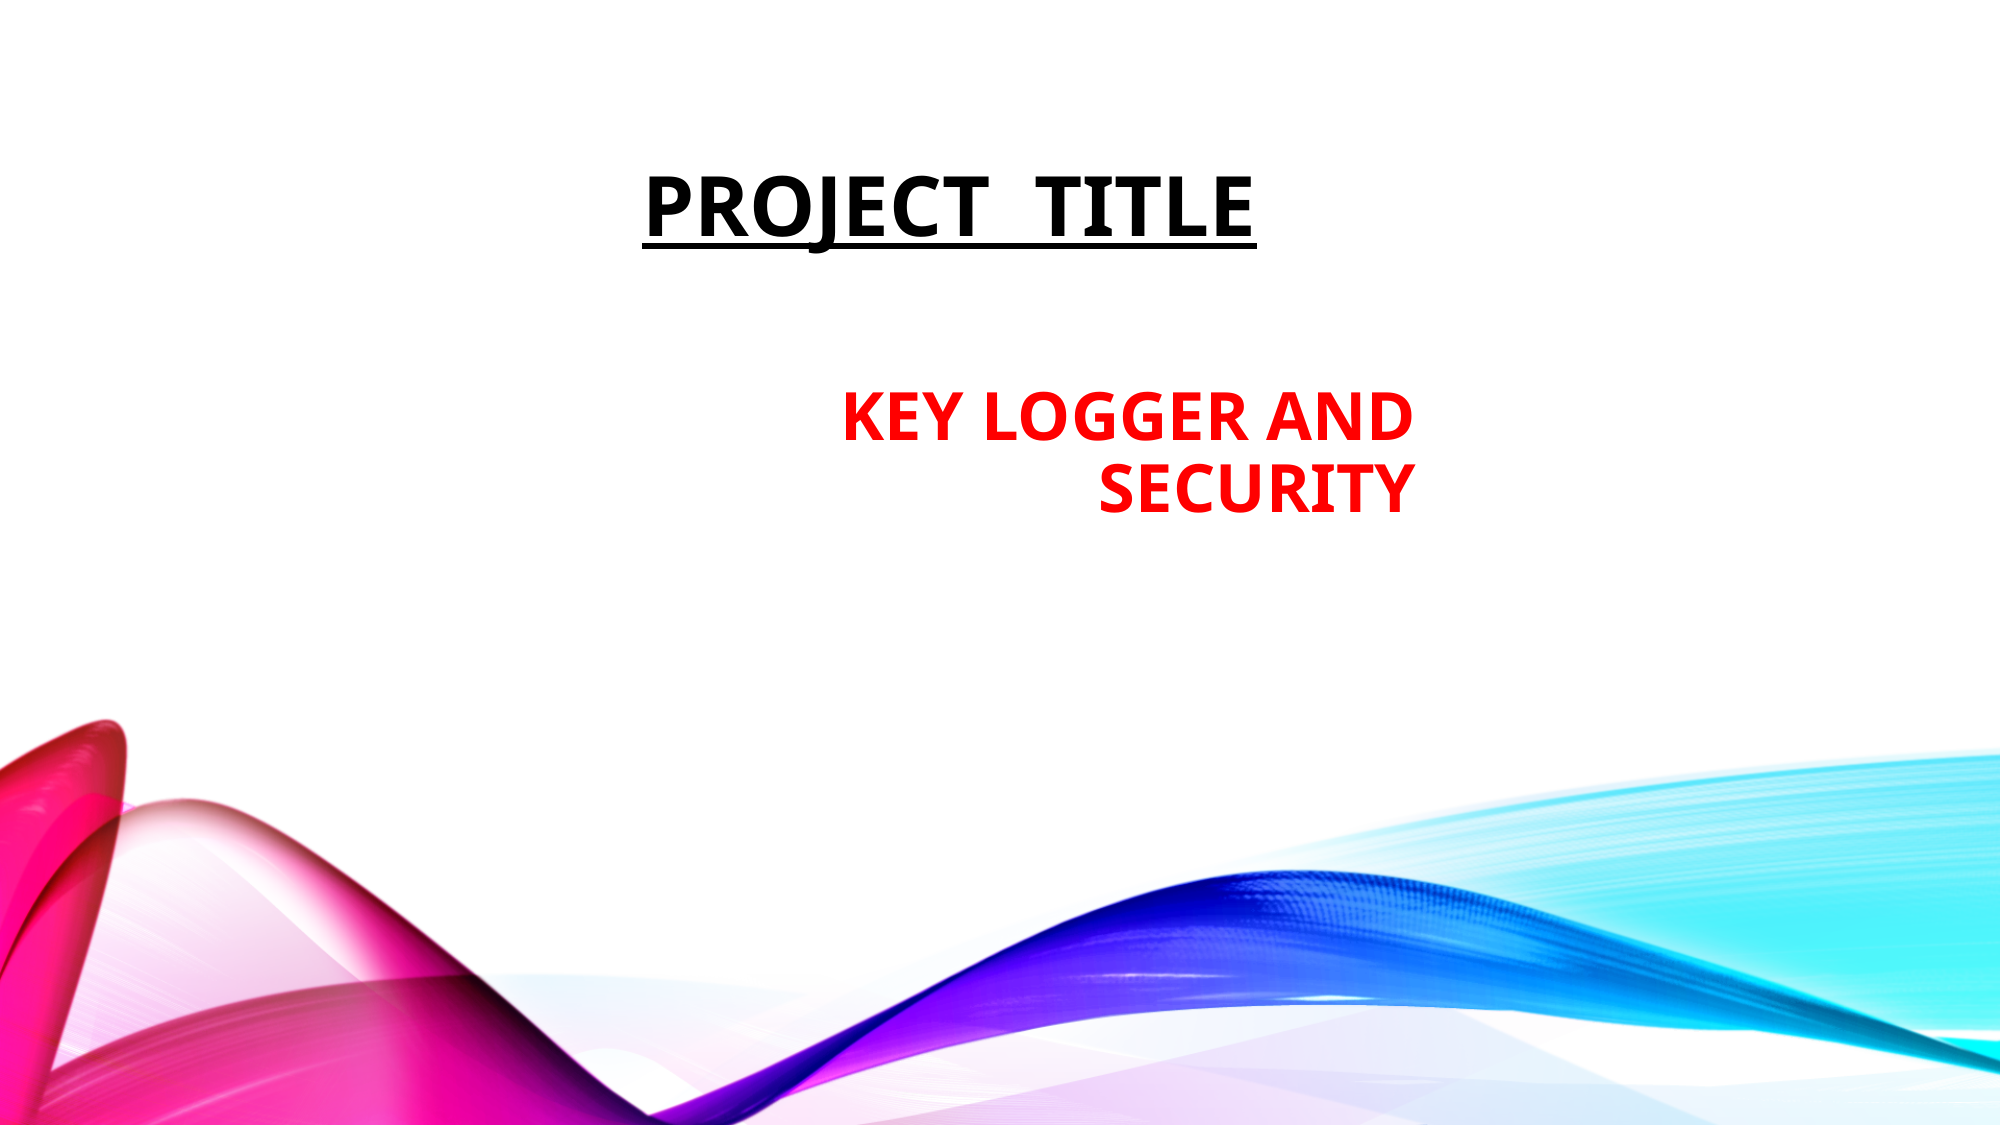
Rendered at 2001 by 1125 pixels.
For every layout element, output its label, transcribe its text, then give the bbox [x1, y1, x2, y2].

list KEY LOGGER AND SECURITY [526, 375, 1432, 533]
picture [0, 717, 2000, 1125]
title PROJECT TITLE [509, 129, 1272, 263]
picture [1795, 1003, 1806, 1008]
